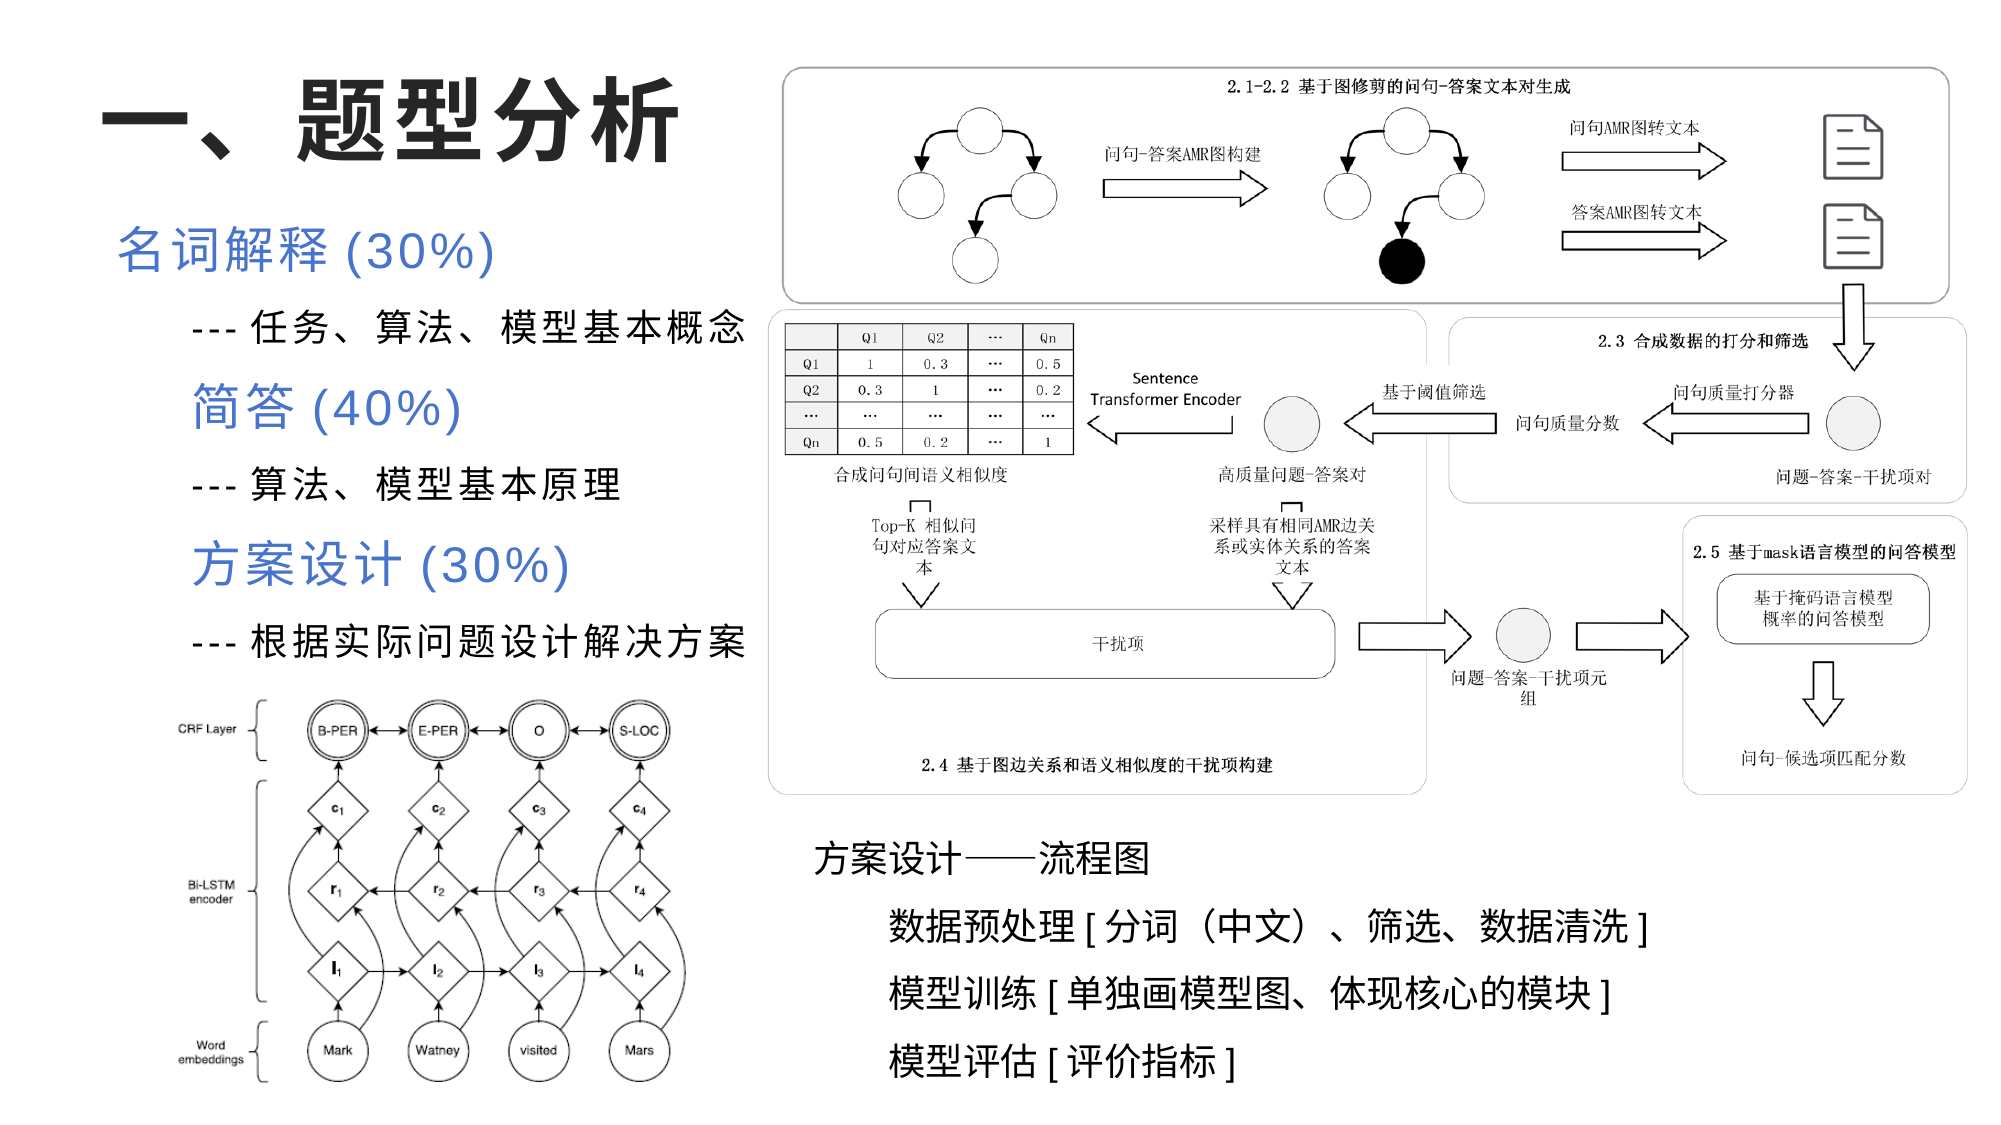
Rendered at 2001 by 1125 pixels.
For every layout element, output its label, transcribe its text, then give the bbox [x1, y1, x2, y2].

picture [766, 65, 1969, 795]
picture [163, 672, 699, 1094]
title 一、题型分析 [84, 57, 945, 178]
text_box 名词解释(30%) ---任务、算法、模型基本概念 简答(40%) ---算法、模型基本原理 方案设计(30%) ---根据实际问题设计解决方案 [101, 204, 766, 699]
text_box 方案设计——流程图 数据预处理[分词（中文）、筛选、数据清洗] 模型训练[单独画模型图、体现核心的模块] 模型评估[评价指标] [798, 805, 1937, 1091]
